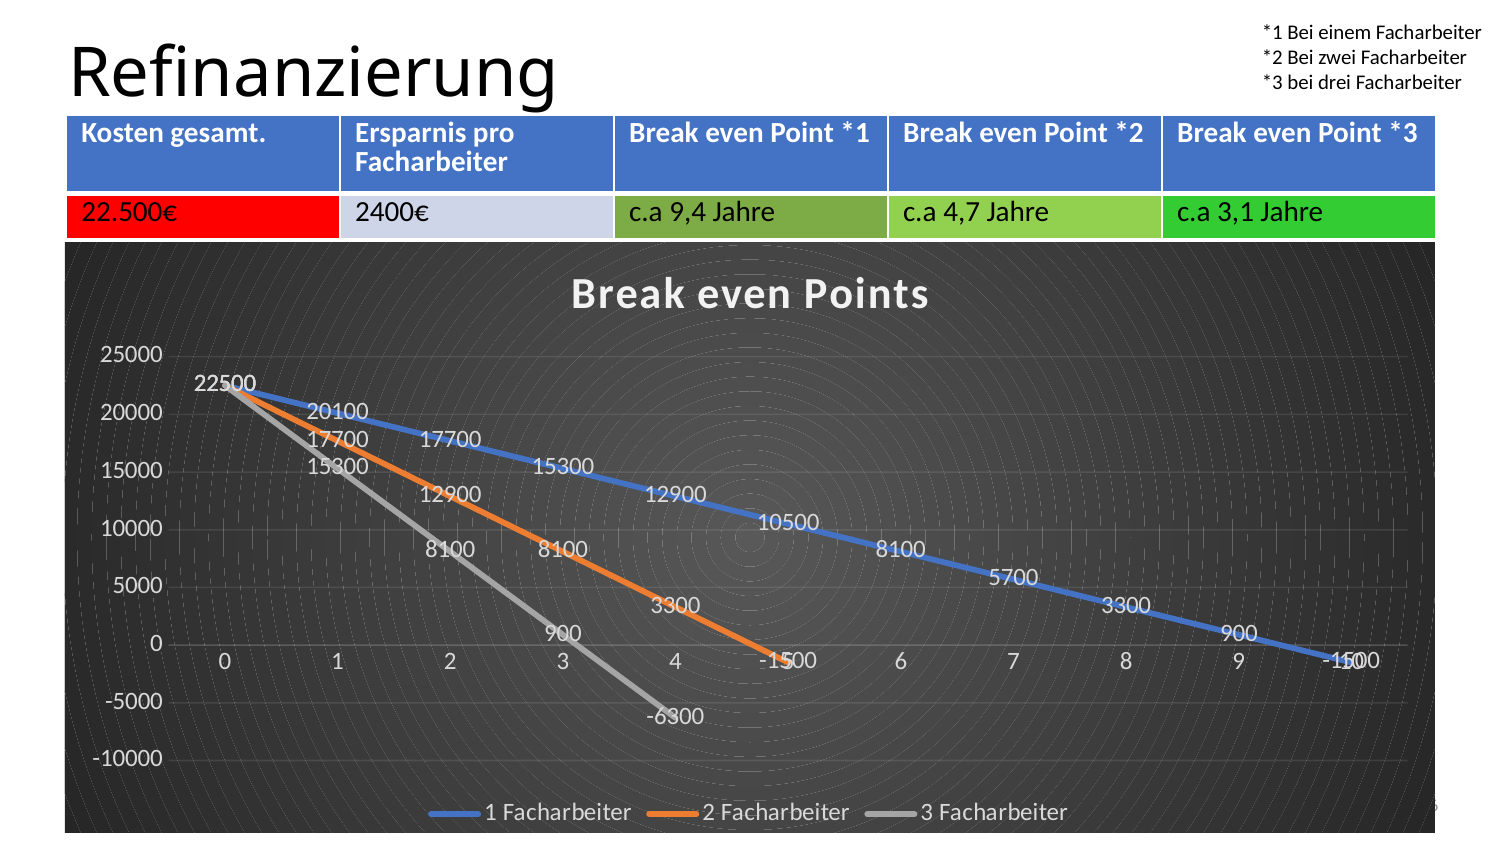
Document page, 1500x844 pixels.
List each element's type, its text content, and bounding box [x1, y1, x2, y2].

chart [64, 242, 1435, 833]
table_cell c.a 9,4 Jahre [615, 196, 887, 238]
slide_number 26 [1435, 789, 1439, 820]
table_header Ersparnis pro Facharbeiter [341, 122, 613, 191]
title Refinanzierung [53, 26, 1441, 122]
table_cell c.a 3,1 Jahre [1163, 196, 1435, 238]
table_header Kosten gesamt. [67, 122, 339, 191]
table_cell c.a 4,7 Jahre [889, 196, 1161, 238]
table_header Break even Point *1 [615, 122, 887, 191]
table_cell 22.500€ [67, 196, 339, 238]
text_box *1 Bei einem Facharbeiter *2 Bei zwei Facharbeiter *3 bei drei Facharbeiter [1247, 11, 1498, 101]
table_header Break even Point *2 [889, 122, 1161, 191]
table_cell 2400€ [341, 196, 613, 238]
table_header Break even Point *3 [1163, 122, 1435, 191]
